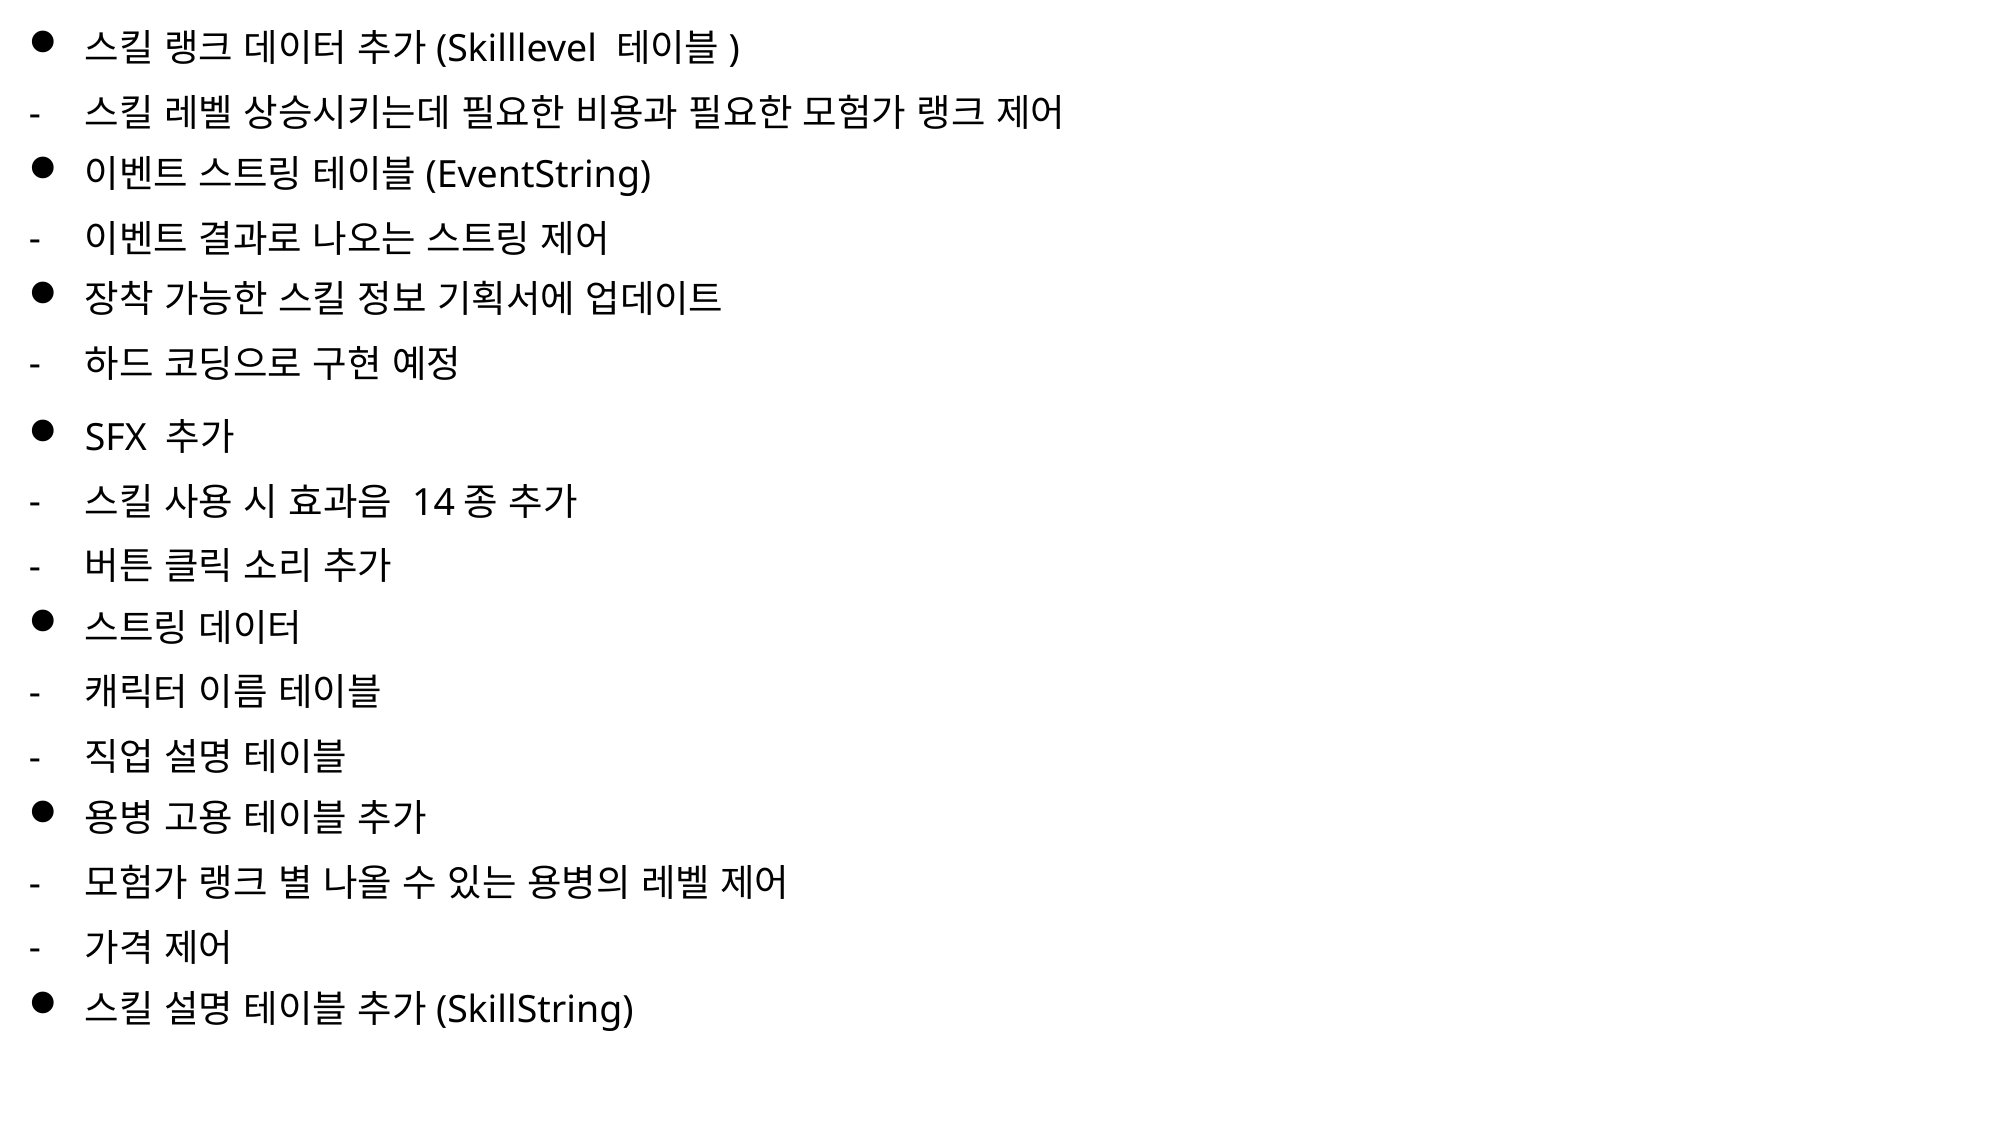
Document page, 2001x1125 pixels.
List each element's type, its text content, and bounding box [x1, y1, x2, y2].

text_box SFX 추가 스킬 사용 시 효과음 14종 추가 버튼 클릭 소리 추가 [14, 402, 1015, 592]
text_box 스트링 데이터 캐릭터 이름 테이블 직업 설명 테이블 [14, 592, 1015, 783]
text_box 스킬 설명 테이블 추가(SkillString) [14, 974, 1015, 1038]
text_box 이벤트 스트링 테이블(EventString) 이벤트 결과로 나오는 스트링 제어 [14, 139, 1015, 264]
text_box 장착 가능한 스킬 정보 기획서에 업데이트 하드 코딩으로 구현 예정 [14, 264, 1015, 393]
text_box 스킬 랭크 데이터 추가(Skilllevel 테이블) 스킬 레벨 상승시키는데 필요한 비용과 필요한 모험가 랭크 제어 [14, 13, 1239, 142]
text_box 용병 고용 테이블 추가 모험가 랭크 별 나올 수 있는 용병의 레벨 제어 가격 제어 [14, 783, 1015, 974]
